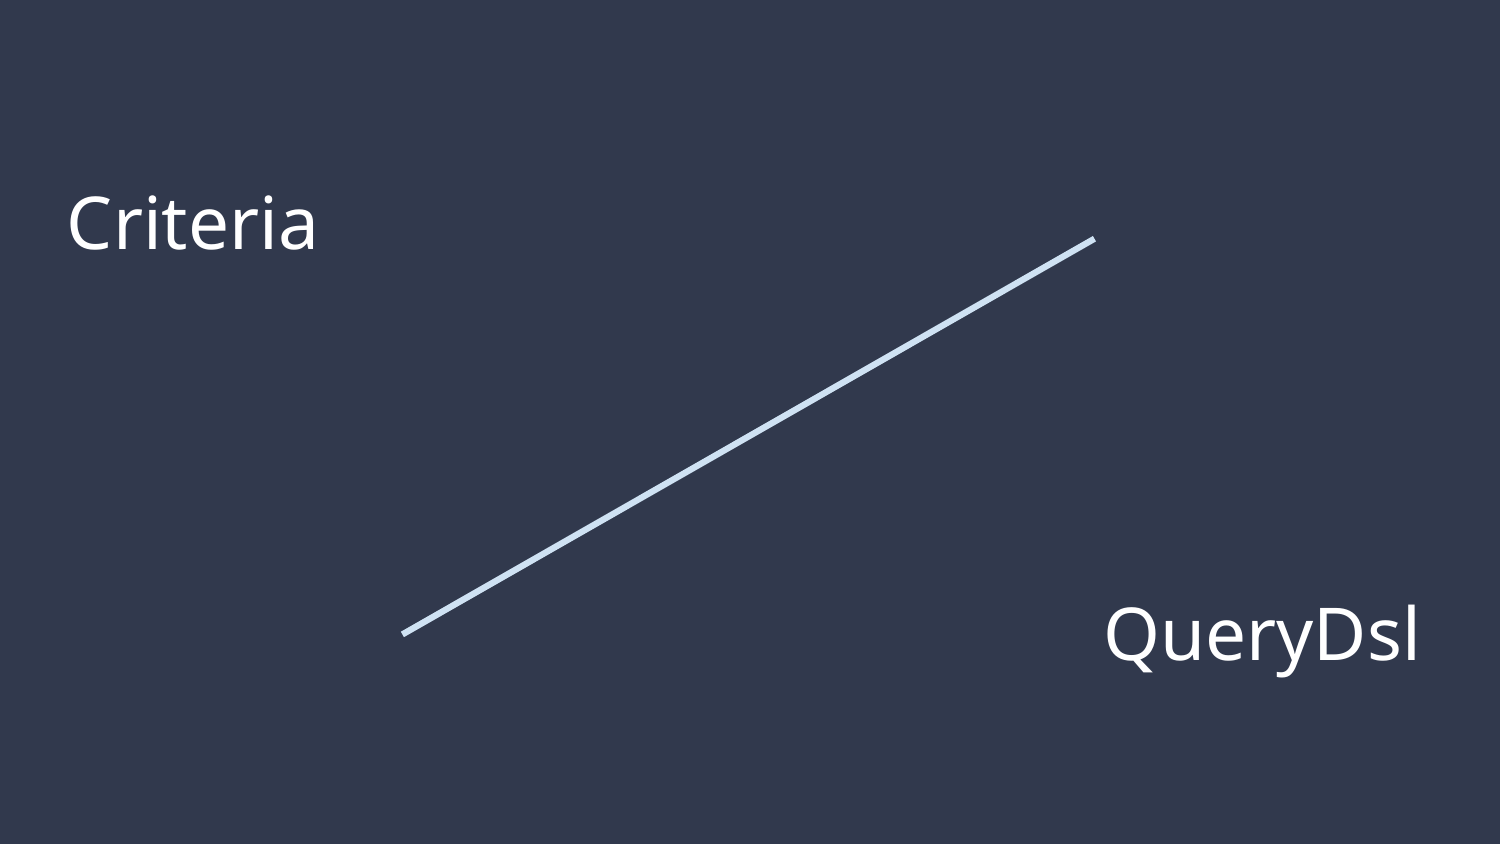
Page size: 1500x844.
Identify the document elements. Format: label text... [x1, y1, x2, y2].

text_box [402, 238, 1095, 635]
title Criteria [51, 75, 1449, 280]
title QueryDsl [38, 486, 1466, 691]
